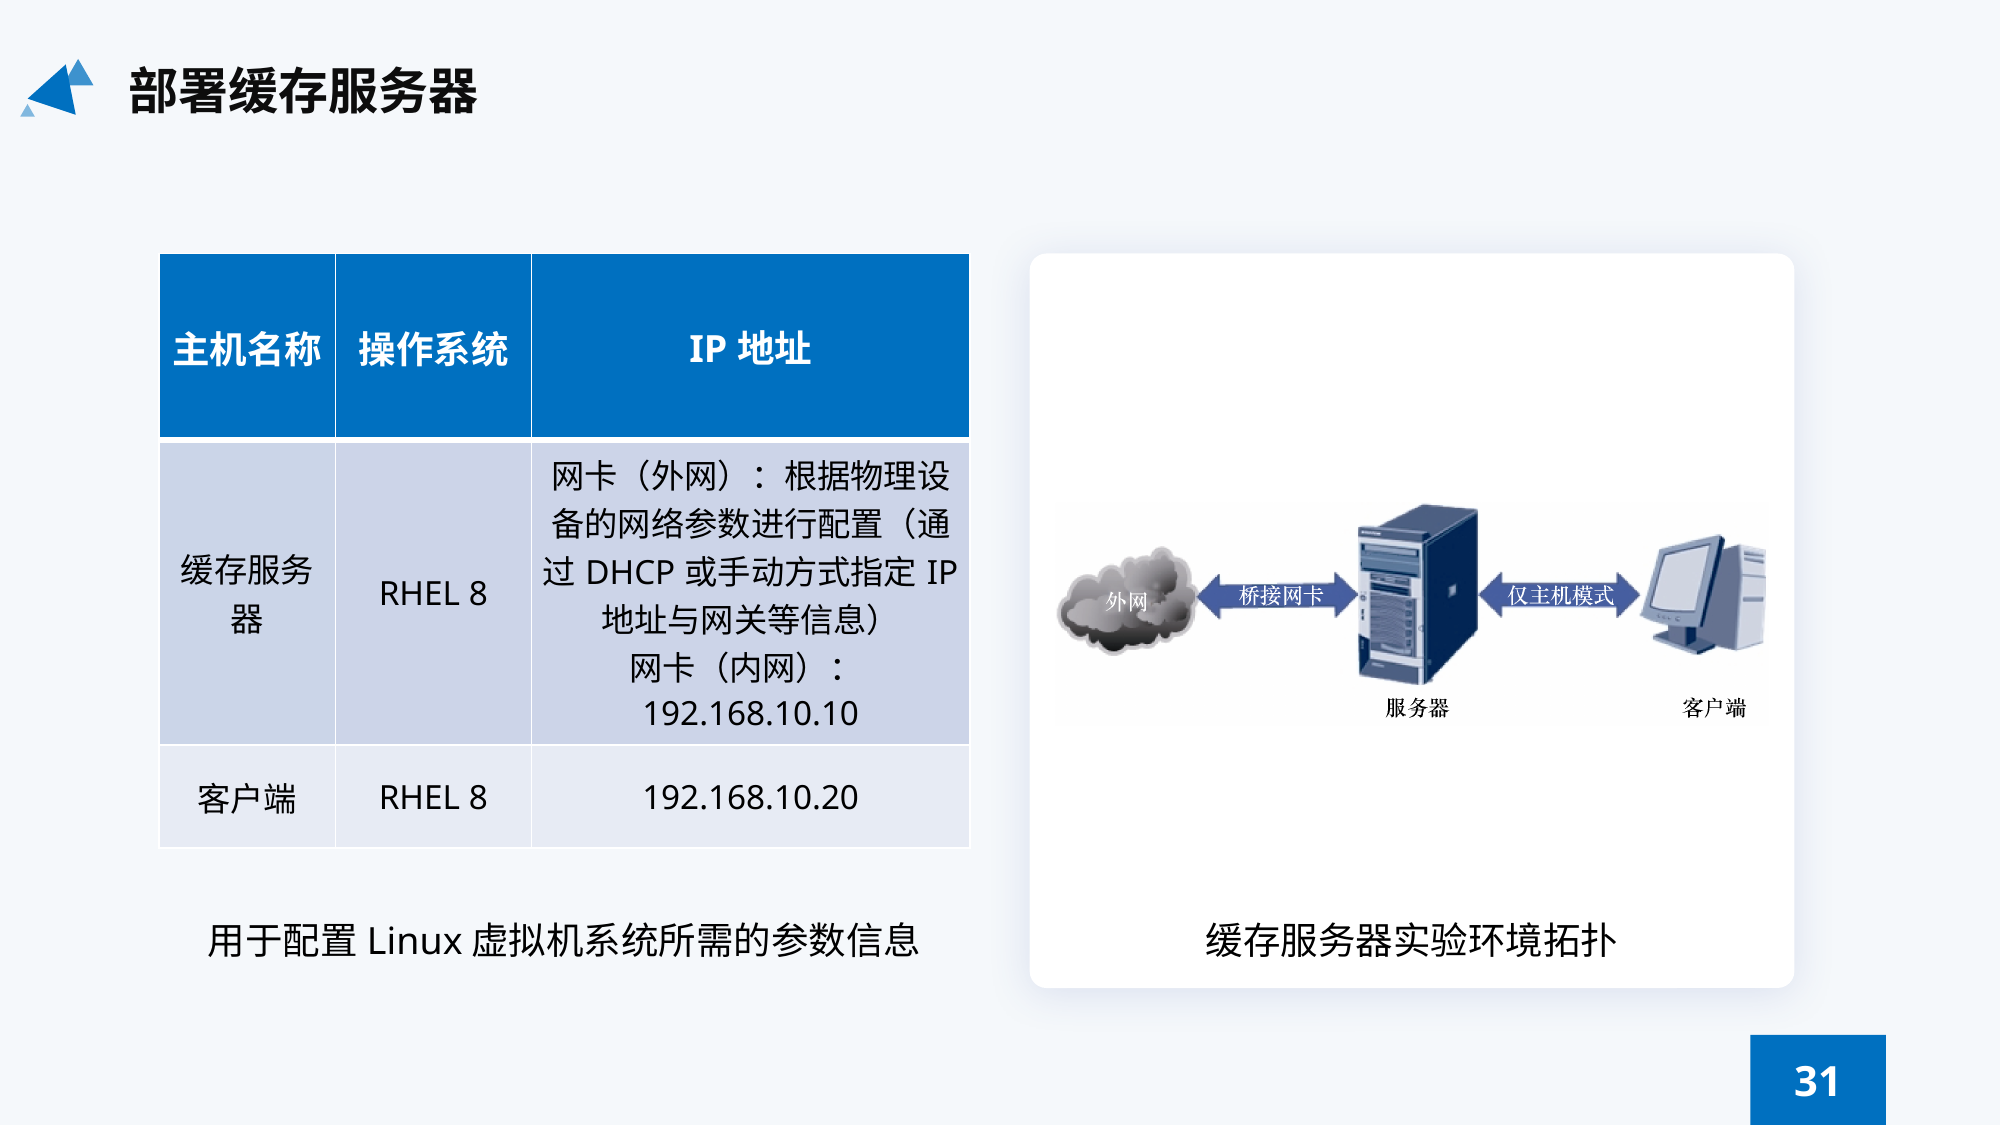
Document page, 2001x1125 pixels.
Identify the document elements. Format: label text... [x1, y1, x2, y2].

table_header 操作系统 [336, 254, 531, 437]
text_box 缓存服务器实验环境拓扑 [1121, 909, 1703, 970]
text_box [1028, 252, 1796, 990]
table_cell RHEL 8 [336, 746, 531, 847]
text_box 用于配置Linux虚拟机系统所需的参数信息 [158, 909, 971, 970]
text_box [1750, 1034, 1886, 1125]
table_cell 192.168.10.20 [532, 746, 969, 847]
table_cell RHEL 8 [336, 443, 531, 744]
table_cell 缓存服务器 [160, 443, 335, 744]
table_cell 客户端 [160, 746, 335, 847]
text_box 部署缓存服务器 [113, 52, 854, 127]
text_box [20, 58, 94, 117]
table_cell 网卡（外网）：根据物理设备的网络参数进行配置（通过DHCP或手动方式指定IP地址与网关等信息） 网卡（内网）：192.168.10.10 [532, 443, 969, 744]
table_header 主机名称 [160, 254, 335, 437]
picture [1055, 502, 1769, 726]
table_header IP地址 [532, 254, 969, 437]
